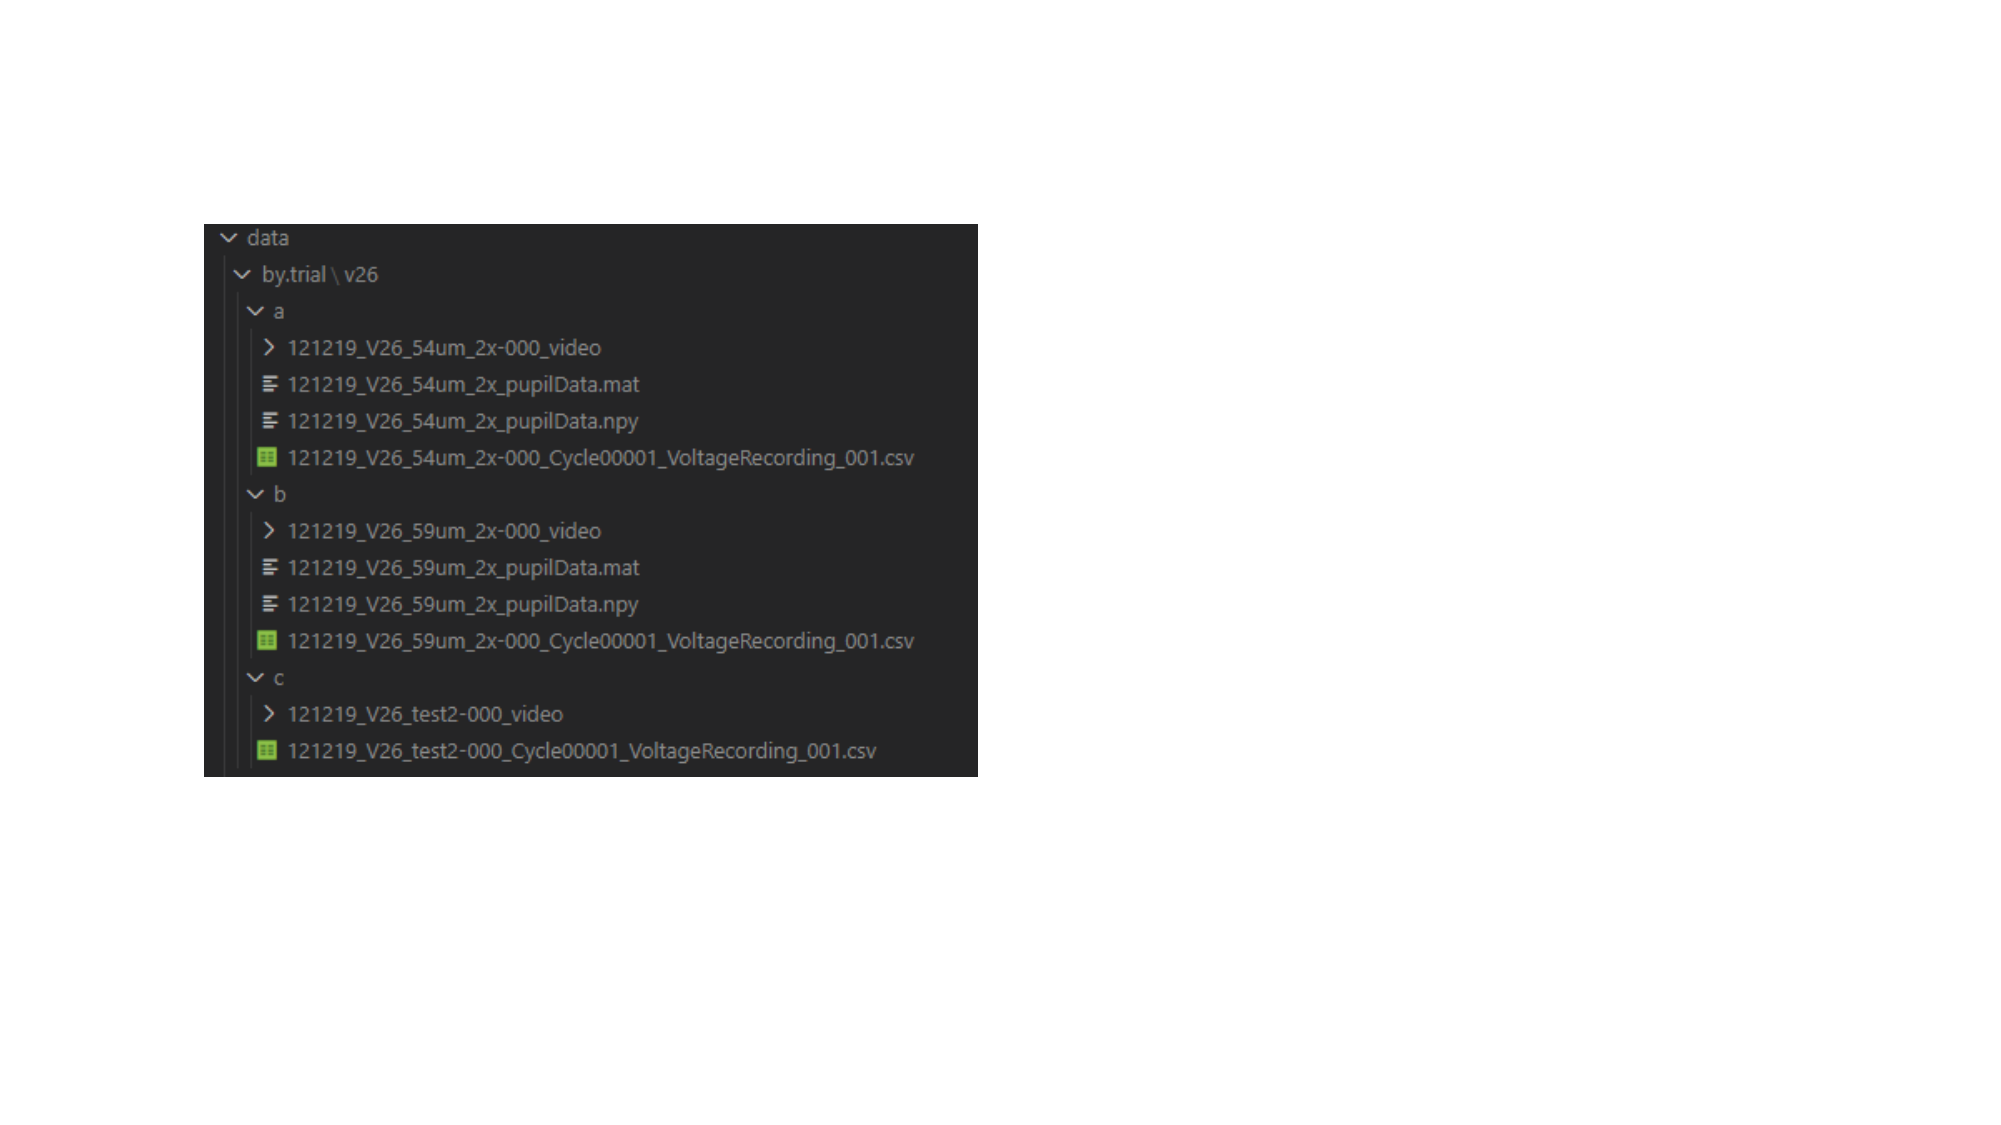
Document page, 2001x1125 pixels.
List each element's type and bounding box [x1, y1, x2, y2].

picture [204, 224, 978, 778]
